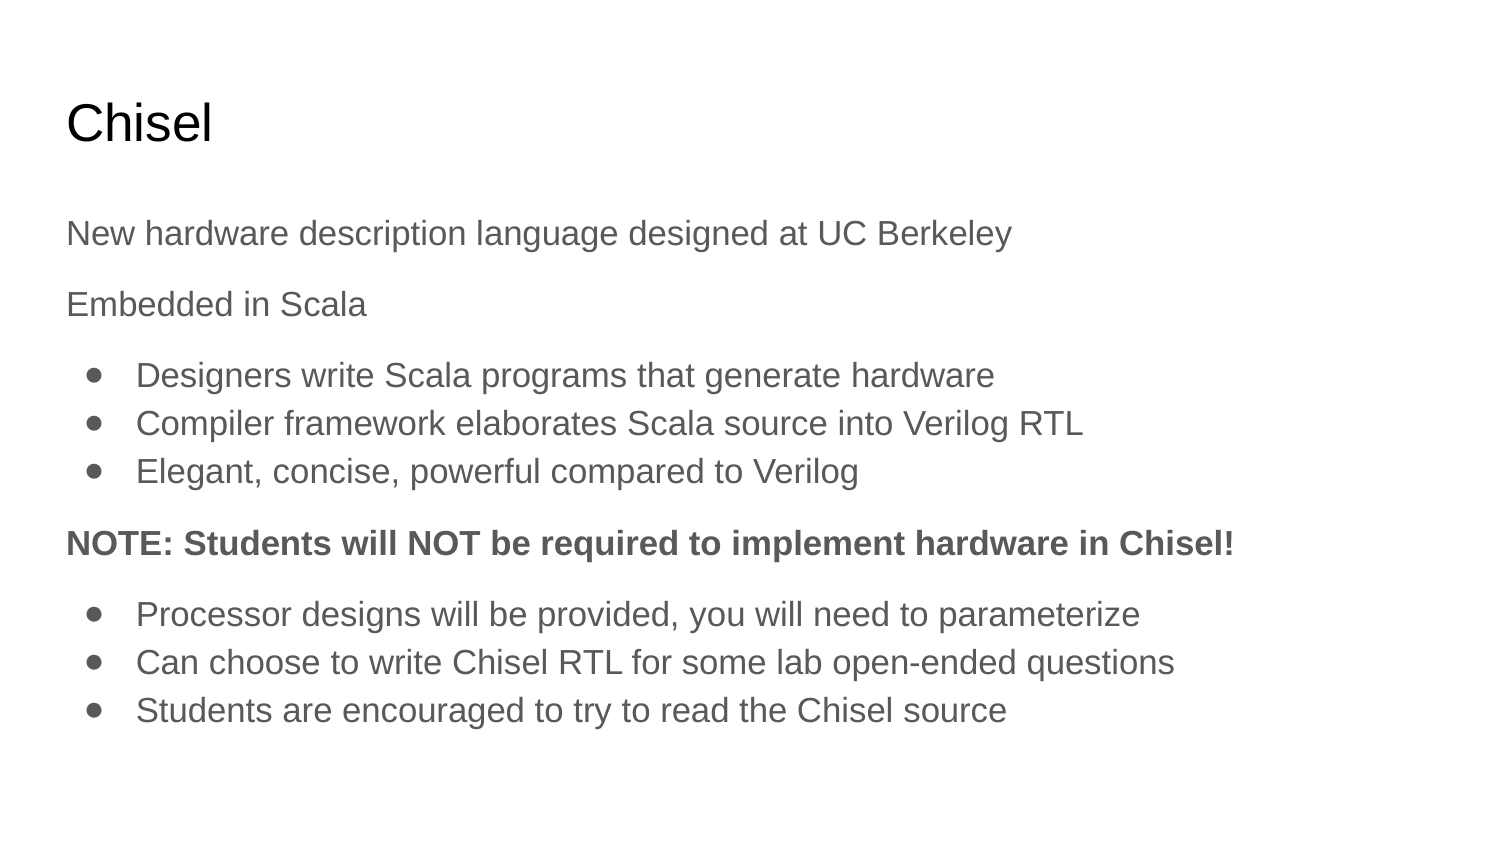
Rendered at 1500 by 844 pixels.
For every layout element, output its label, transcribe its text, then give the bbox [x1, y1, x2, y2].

title Chisel [51, 72, 1449, 167]
list New hardware description language designed at UC Berkeley Embedded in Scala Designers write Scala programs that generate hardware Compiler framework elaborates Scala source into Verilog RTL Elegant, concise, powerful compared to Verilog NOTE: Students will NOT be required to implement hardware in Chisel! Processor designs will be provided, you will need to parameterize Can choose to write Chisel RTL for some lab open-ended questions Students are encouraged to try to read the Chisel source [51, 189, 1449, 750]
